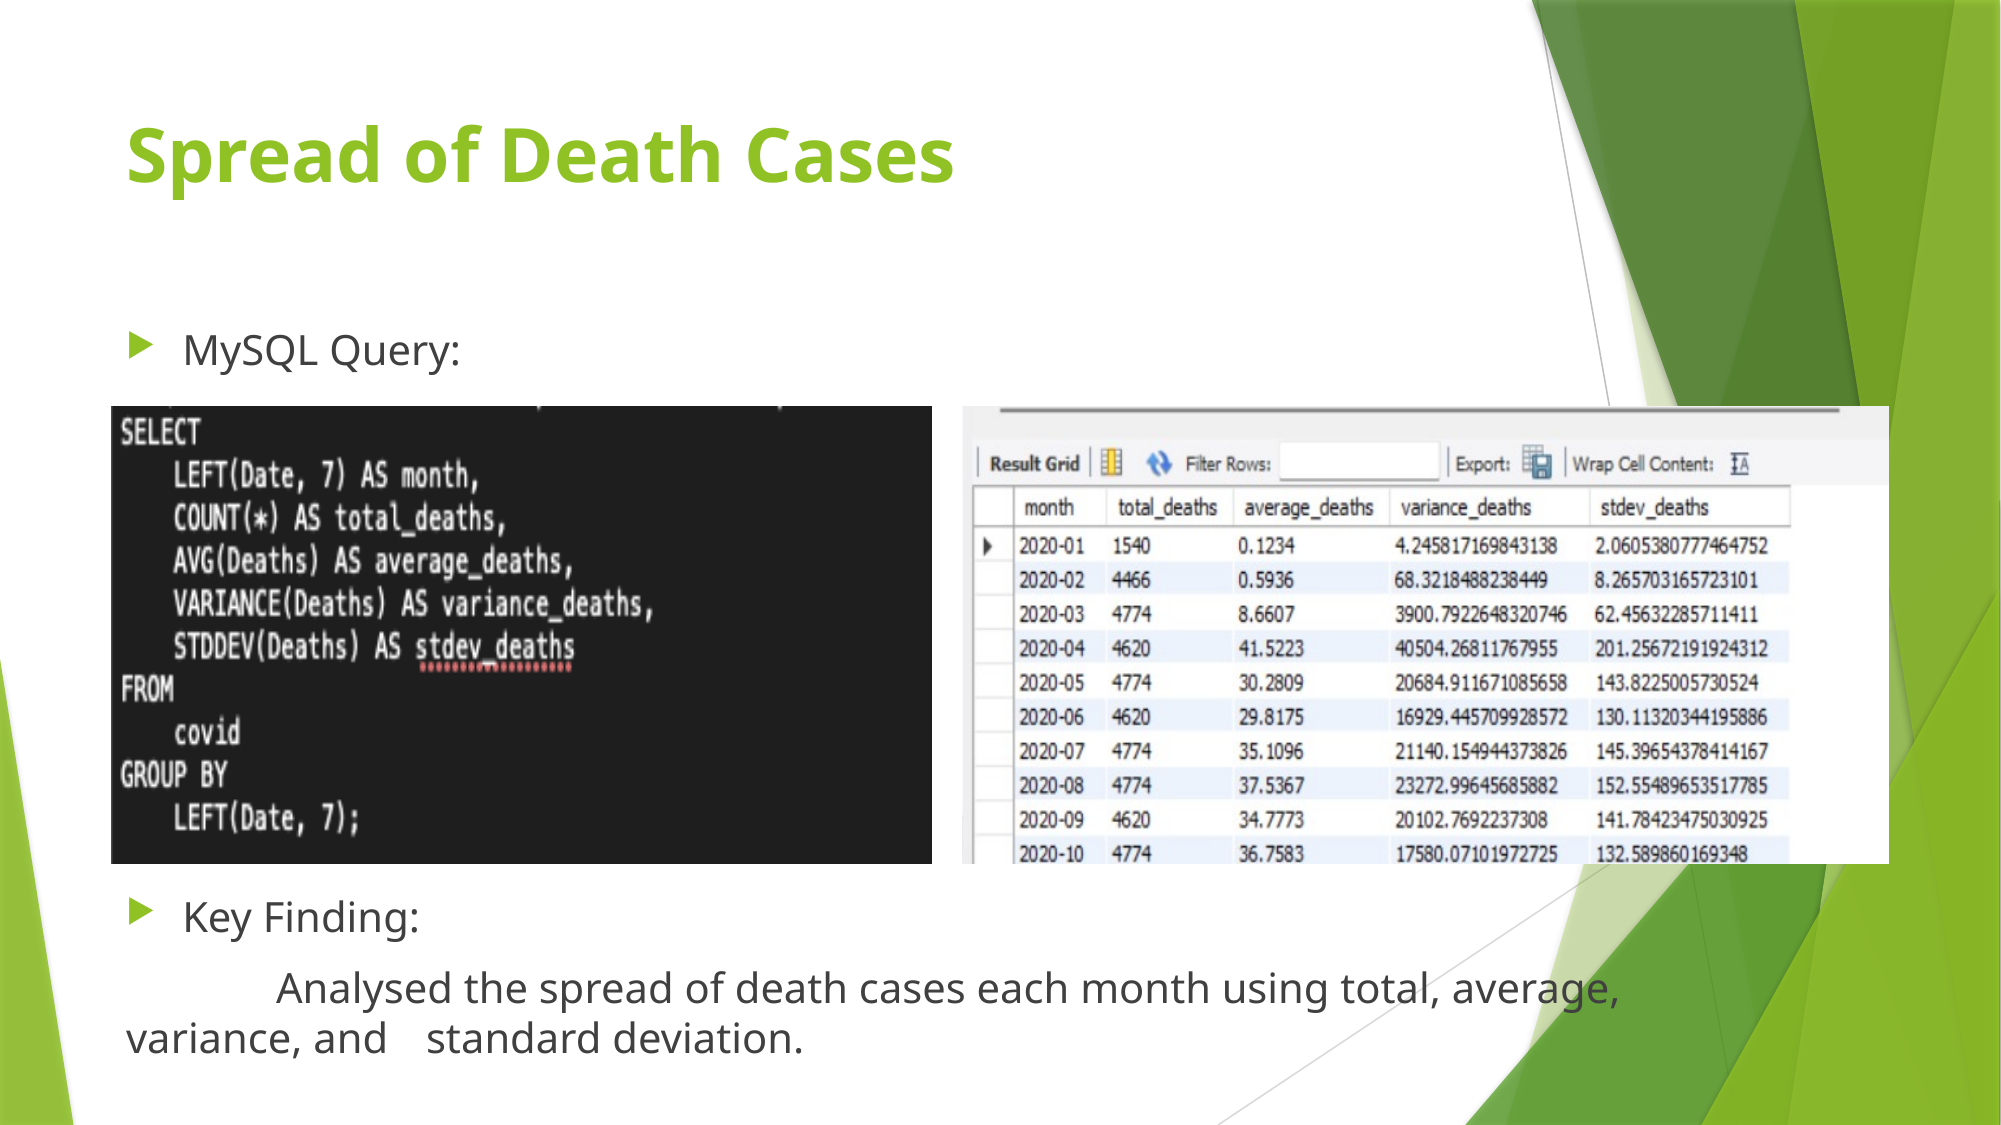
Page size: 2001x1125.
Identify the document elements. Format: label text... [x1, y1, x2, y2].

picture [110, 405, 932, 864]
picture [961, 405, 1890, 864]
list MySQL Query: Key Finding: Analysed the spread of death cases each month using total, average, variance, and standard deviation. [111, 316, 1814, 954]
title Spread of Death Cases [111, 99, 1623, 316]
